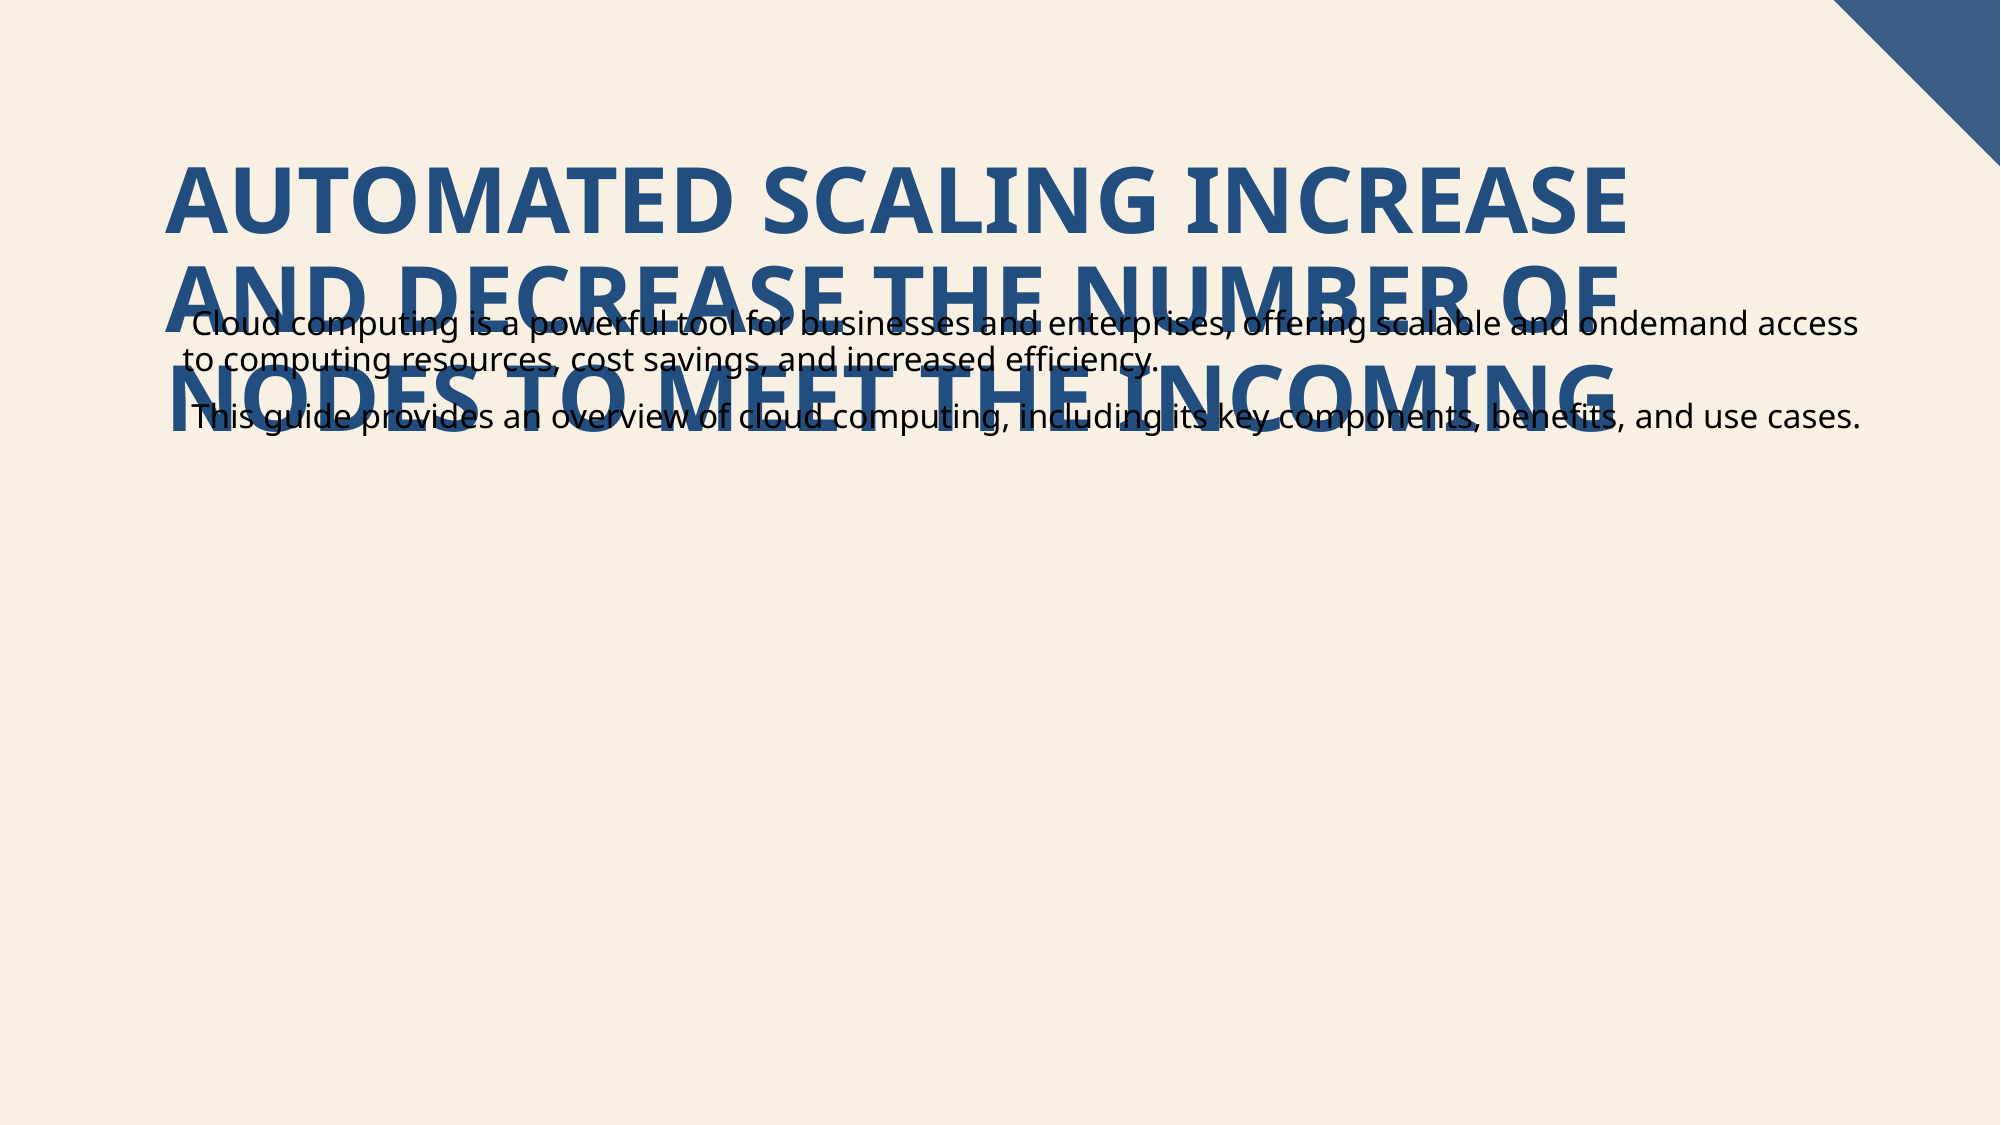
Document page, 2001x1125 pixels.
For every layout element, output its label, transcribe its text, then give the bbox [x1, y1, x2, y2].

title automated scaling increase and decrease the number of nodes to meet the incoming [150, 146, 1875, 365]
list Cloud computing is a powerful tool for businesses and enterprises, offering scalable and ondemand access to computing resources, cost savings, and increased efficiency. This guide provides an overview of cloud computing, including its key components, benefits, and use cases. [167, 299, 1893, 1014]
